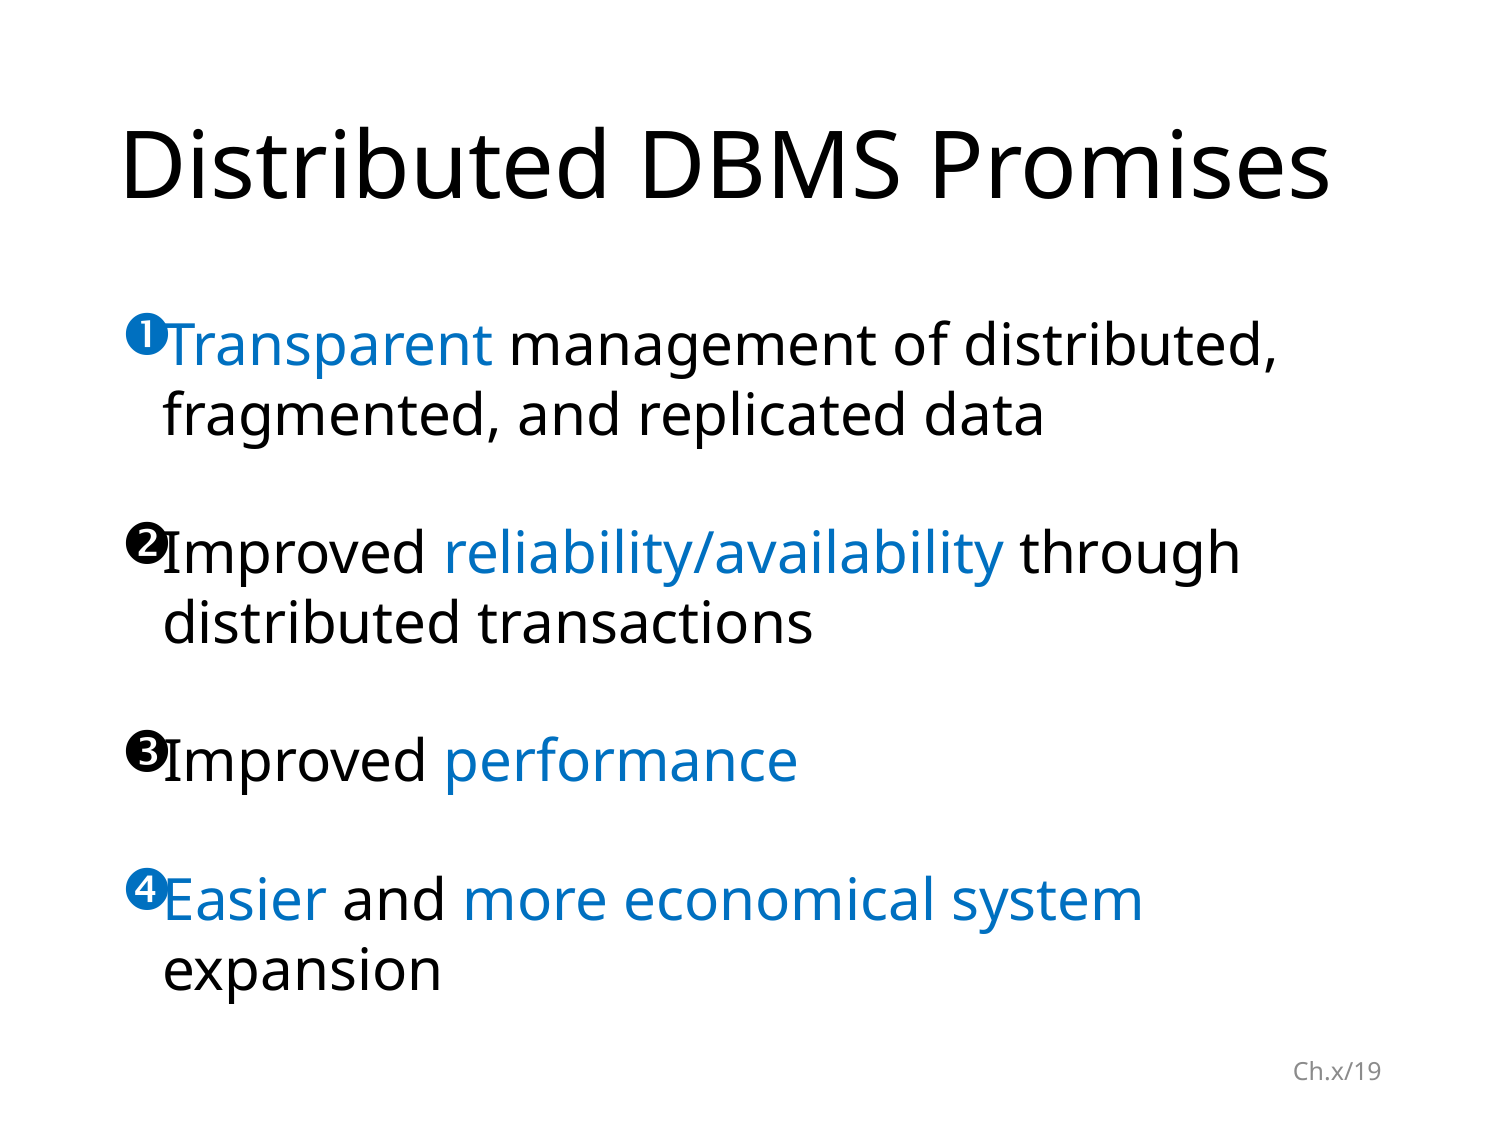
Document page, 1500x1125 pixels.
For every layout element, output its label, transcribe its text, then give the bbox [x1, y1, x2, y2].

title Distributed DBMS Promises [103, 59, 1397, 278]
list Transparent management of distributed, fragmented, and replicated data Improved reliability/availability through distributed transactions Improved performance Easier and more economical system expansion [103, 299, 1397, 1014]
slide_number Ch.x/19 [1059, 1042, 1397, 1103]
